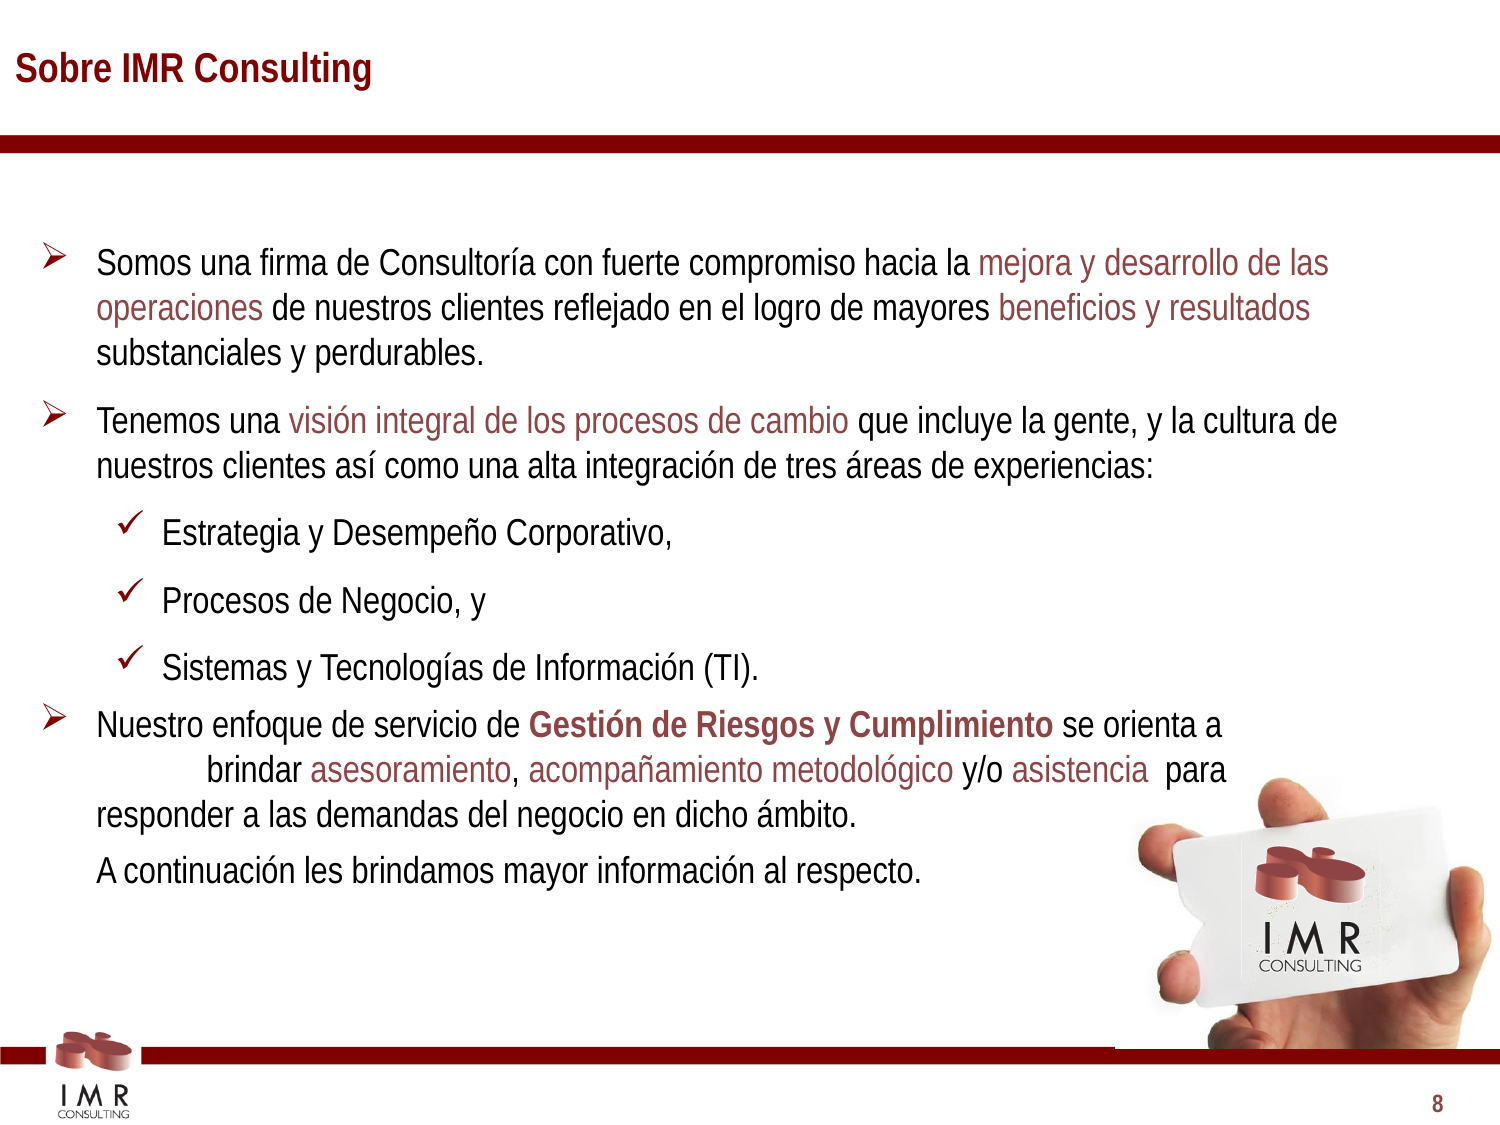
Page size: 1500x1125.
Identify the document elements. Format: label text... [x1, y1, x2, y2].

picture [45, 1028, 142, 1123]
title Sobre IMR Consulting [0, 0, 1500, 133]
list Somos una firma de Consultoría con fuerte compromiso hacia la mejora y desarrollo de las operaciones de nuestros clientes reflejado en el logro de mayores beneficios y resultados substanciales y perdurables. Tenemos una visión integral de los procesos de cambio que incluye la gente, y la cultura de nuestros clientes así como una alta integración de tres áreas de experiencias: Estrategia y Desempeño Corporativo, Procesos de Negocio, y Sistemas y Tecnologías de Información (TI). Nuestro enfoque de servicio de Gestión de Riesgos y Cumplimiento se orienta a brindar asesoramiento, acompañamiento metodológico y/o asistencia para responder a las demandas del negocio en dicho ámbito. A continuación les brindamos mayor información al respecto. [24, 162, 1476, 1006]
picture [1115, 756, 1500, 1049]
